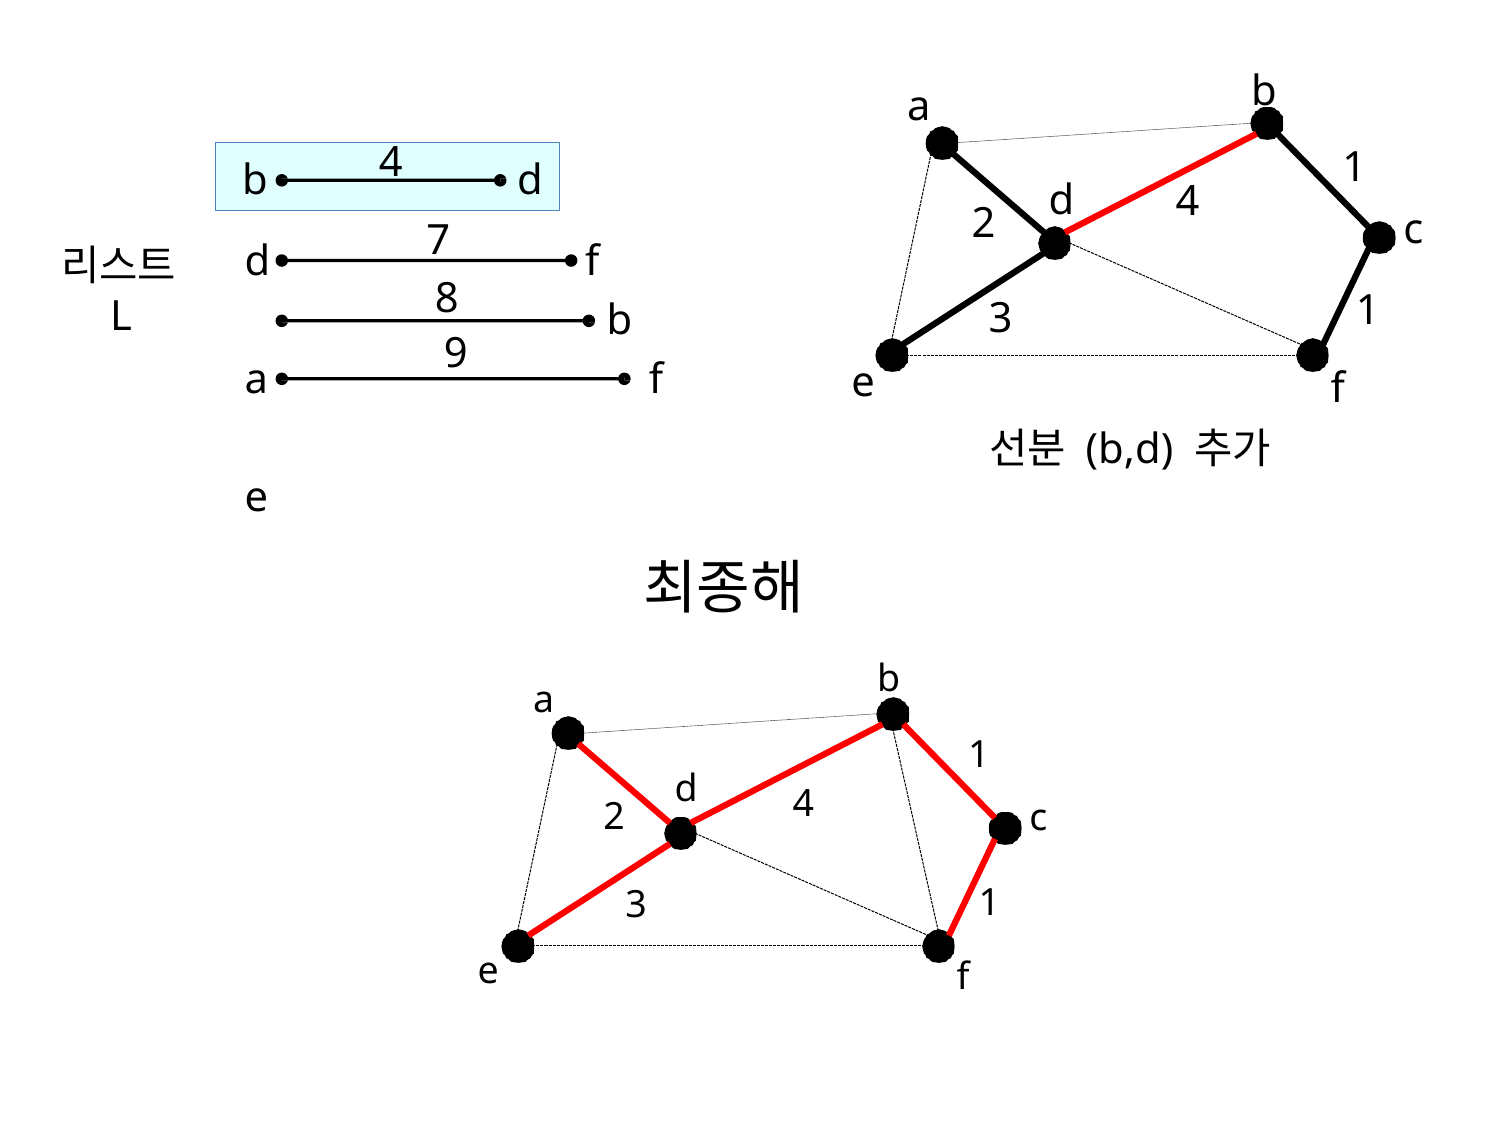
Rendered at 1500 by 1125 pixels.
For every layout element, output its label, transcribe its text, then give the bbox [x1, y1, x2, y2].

text_box d [672, 761, 700, 809]
text_box f [1328, 358, 1348, 412]
text_box 1 [976, 875, 1003, 923]
text_box e [475, 943, 501, 991]
text_box 2 [969, 193, 999, 247]
text_box [275, 254, 424, 267]
text_box d a e [242, 223, 272, 520]
text_box f [646, 350, 666, 403]
text_box f [582, 231, 602, 284]
text_box b [1249, 61, 1279, 114]
text_box a [905, 76, 934, 129]
text_box 선분 (b,d) 추가 최종해 [641, 419, 1284, 621]
text_box [875, 338, 909, 372]
text_box [1362, 221, 1396, 254]
text_box 7 8 9 [424, 203, 471, 376]
text_box 리스트 L [54, 236, 184, 339]
text_box b [604, 290, 634, 343]
text_box 1 [1353, 280, 1383, 334]
text_box f [954, 949, 972, 997]
text_box d [1046, 170, 1076, 223]
text_box 1 [966, 728, 993, 776]
text_box 2 [601, 790, 628, 838]
text_box d [515, 150, 545, 203]
text_box 4 [376, 132, 406, 185]
text_box 4 [1173, 171, 1203, 224]
text_box [1038, 226, 1071, 260]
text_box 3 [986, 288, 1015, 341]
text_box 1 [1340, 137, 1369, 190]
text_box b [875, 652, 902, 700]
text_box [275, 174, 376, 187]
text_box [925, 126, 959, 160]
text_box b [240, 150, 270, 203]
text_box e [849, 352, 877, 406]
text_box [1296, 338, 1329, 372]
text_box c [1027, 790, 1053, 838]
text_box [406, 174, 507, 187]
text_box [275, 372, 631, 386]
text_box [275, 314, 424, 328]
text_box [1250, 107, 1284, 140]
text_box [471, 254, 578, 267]
text_box [664, 817, 697, 850]
text_box c [1401, 199, 1429, 253]
text_box [501, 929, 535, 963]
text_box [471, 314, 596, 328]
text_box [876, 697, 910, 731]
text_box [215, 142, 560, 211]
text_box [551, 716, 585, 750]
text_box 3 [623, 877, 650, 925]
text_box a [531, 672, 558, 720]
text_box 4 [790, 777, 817, 825]
text_box [988, 812, 1022, 845]
text_box [922, 929, 955, 963]
